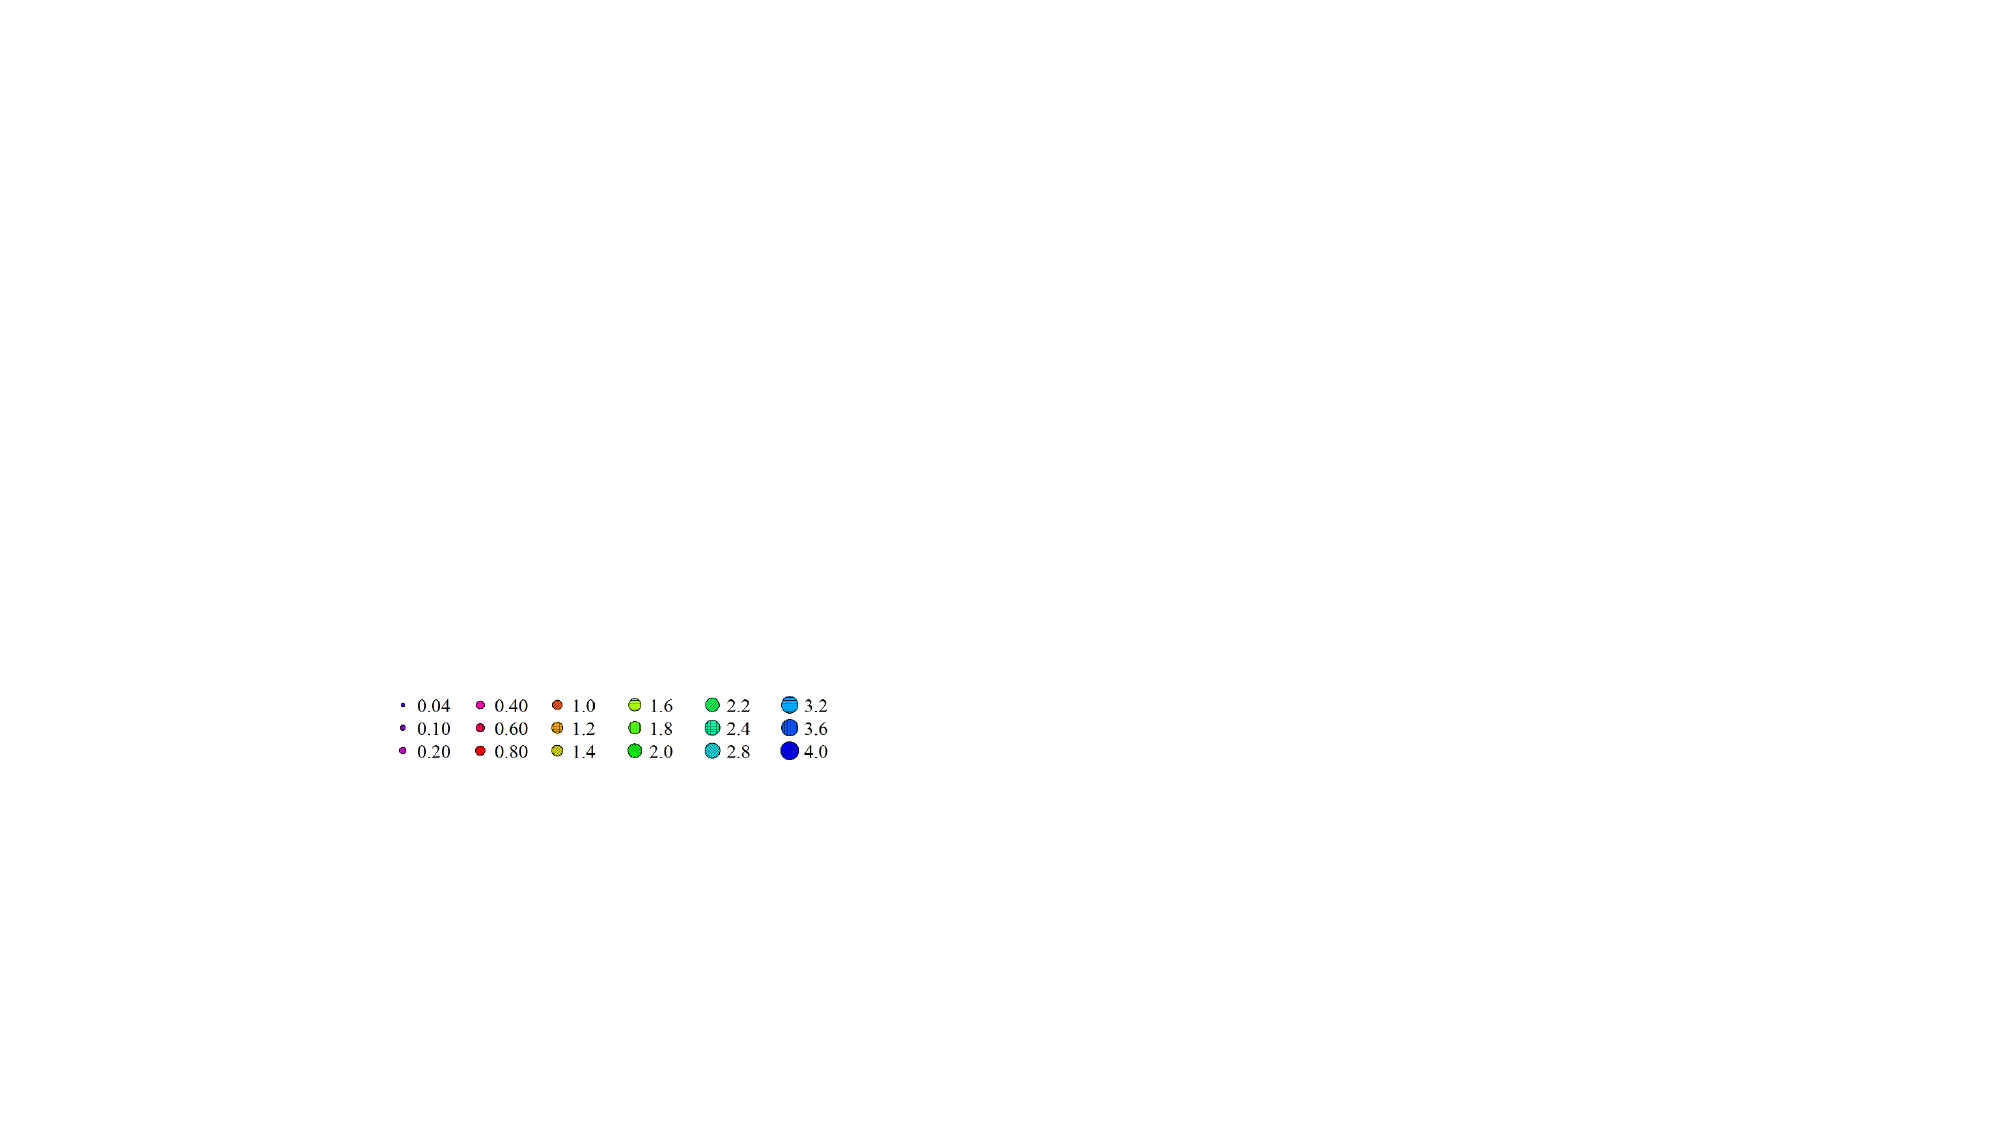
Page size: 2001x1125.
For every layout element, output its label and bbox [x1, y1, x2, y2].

picture [397, 687, 829, 764]
